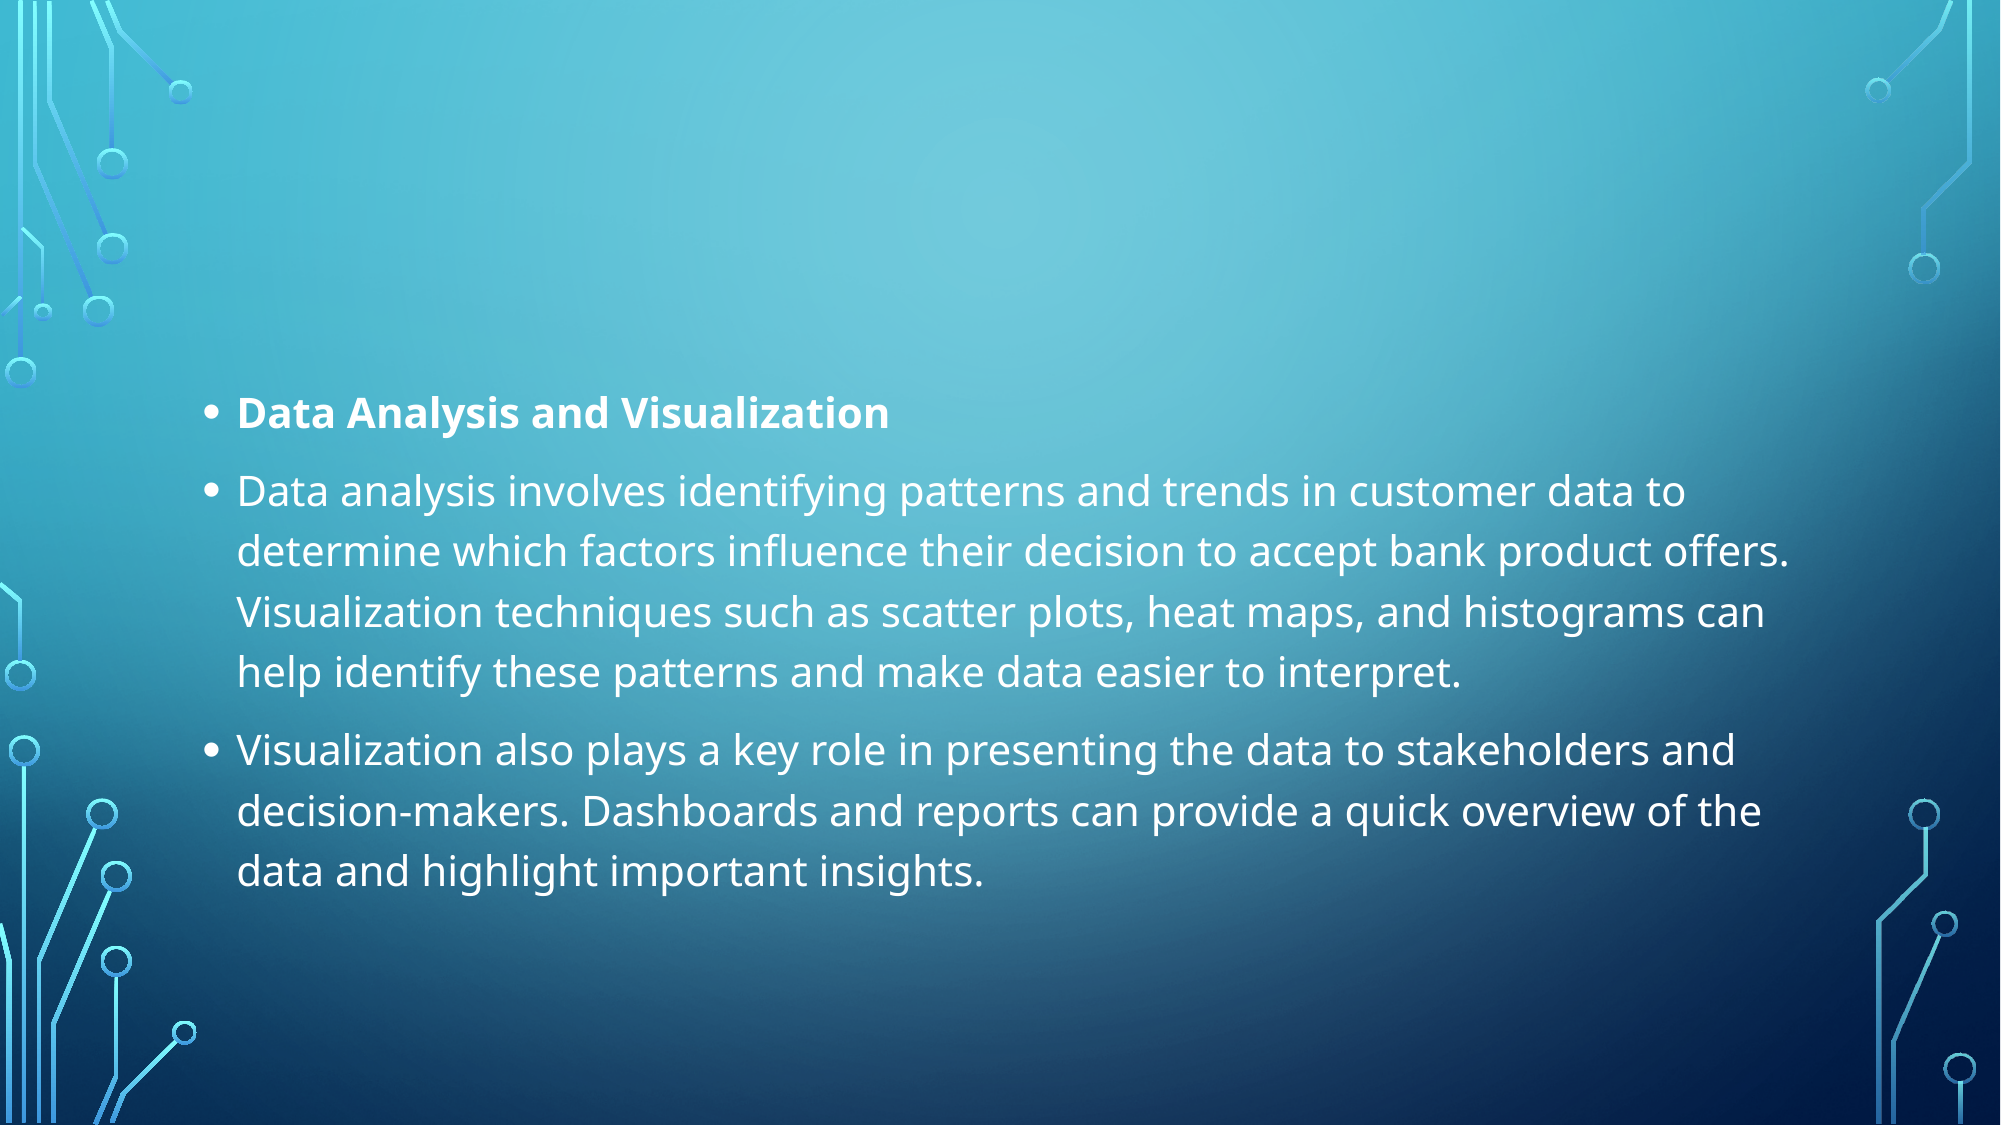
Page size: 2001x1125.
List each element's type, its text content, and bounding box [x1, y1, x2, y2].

list Data Analysis and Visualization Data analysis involves identifying patterns and trends in customer data to determine which factors influence their decision to accept bank product offers. Visualization techniques such as scatter plots, heat maps, and histograms can help identify these patterns and make data easier to interpret. Visualization also plays a key role in presenting the data to stakeholders and decision-makers. Dashboards and reports can provide a quick overview of the data and highlight important insights. [187, 369, 1813, 950]
